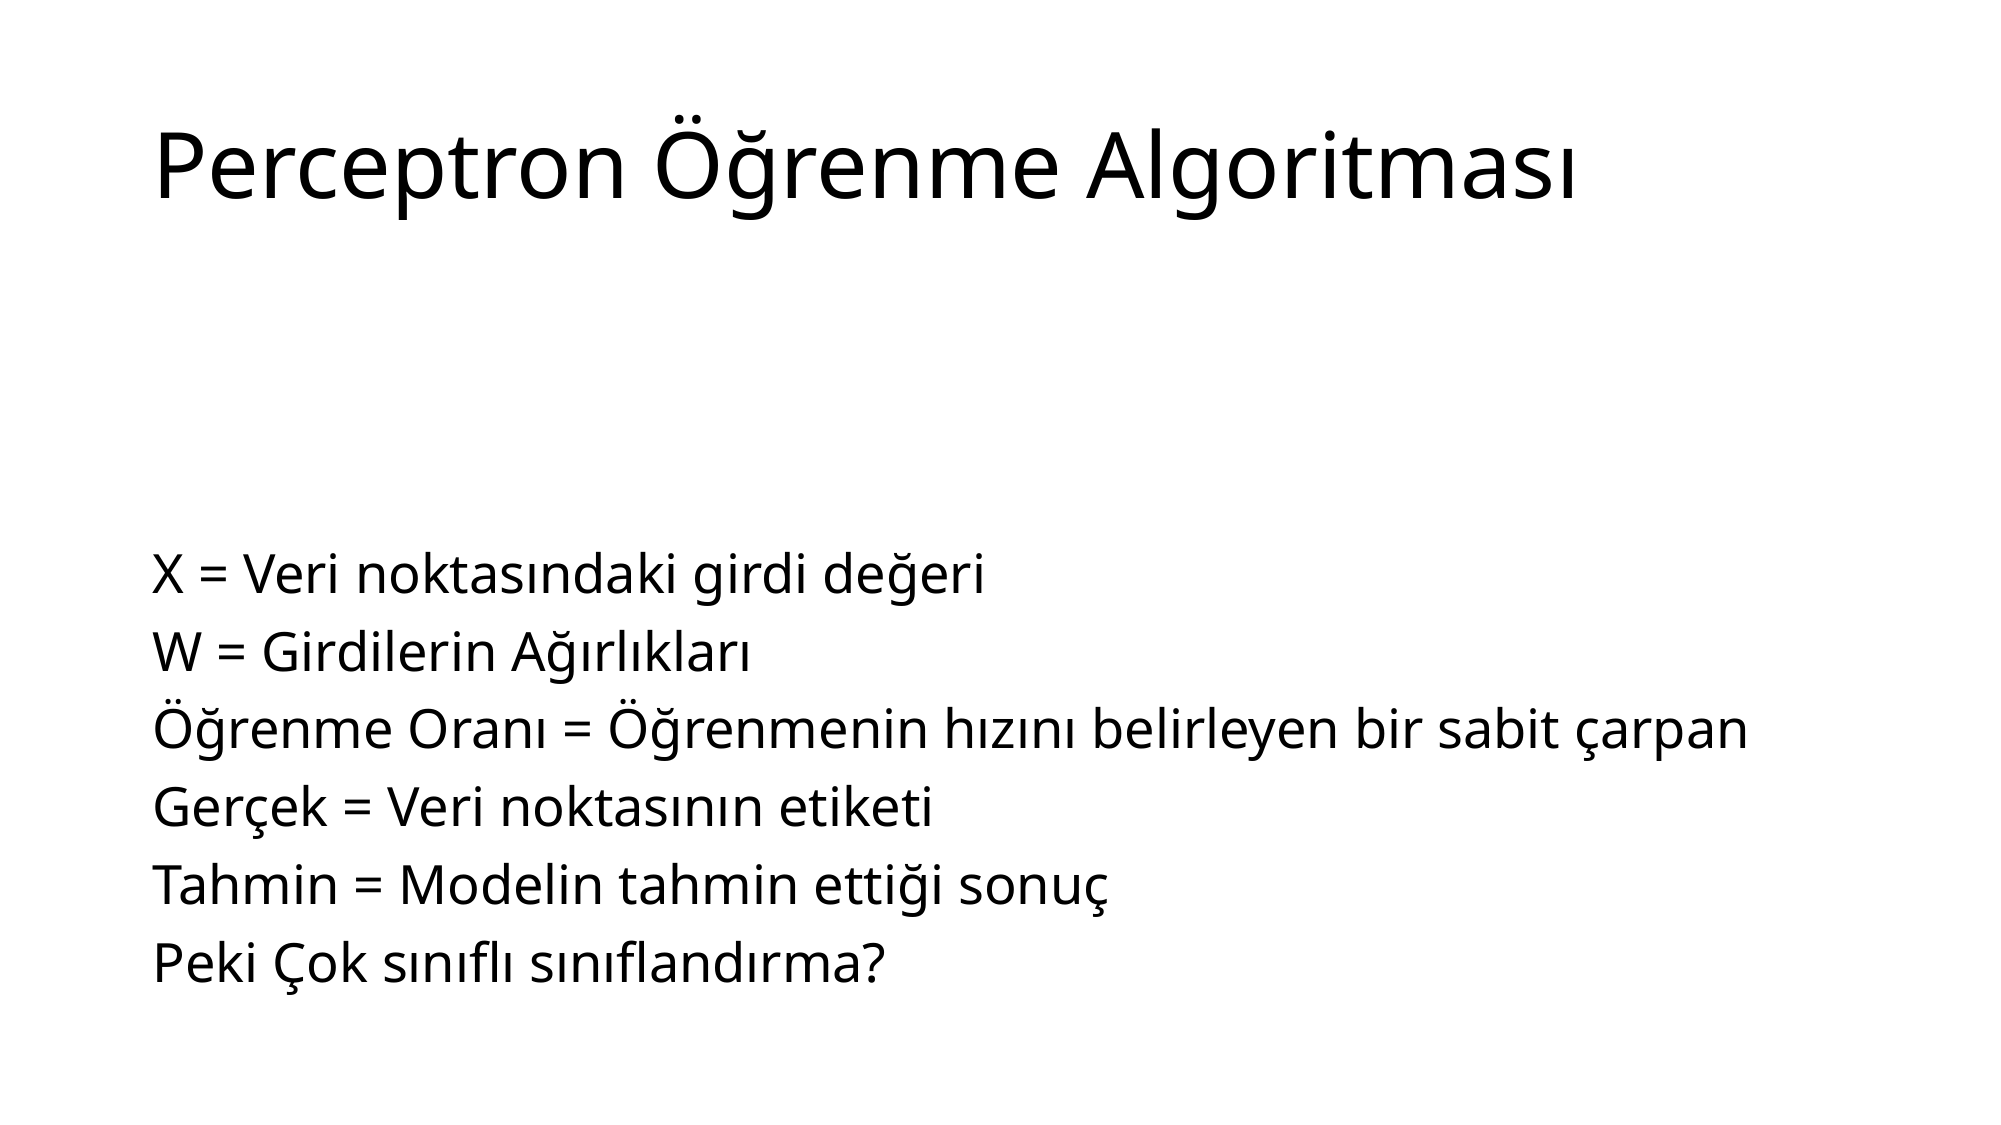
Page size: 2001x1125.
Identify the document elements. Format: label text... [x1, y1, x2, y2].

title Perceptron Öğrenme Algoritması [137, 59, 1863, 278]
